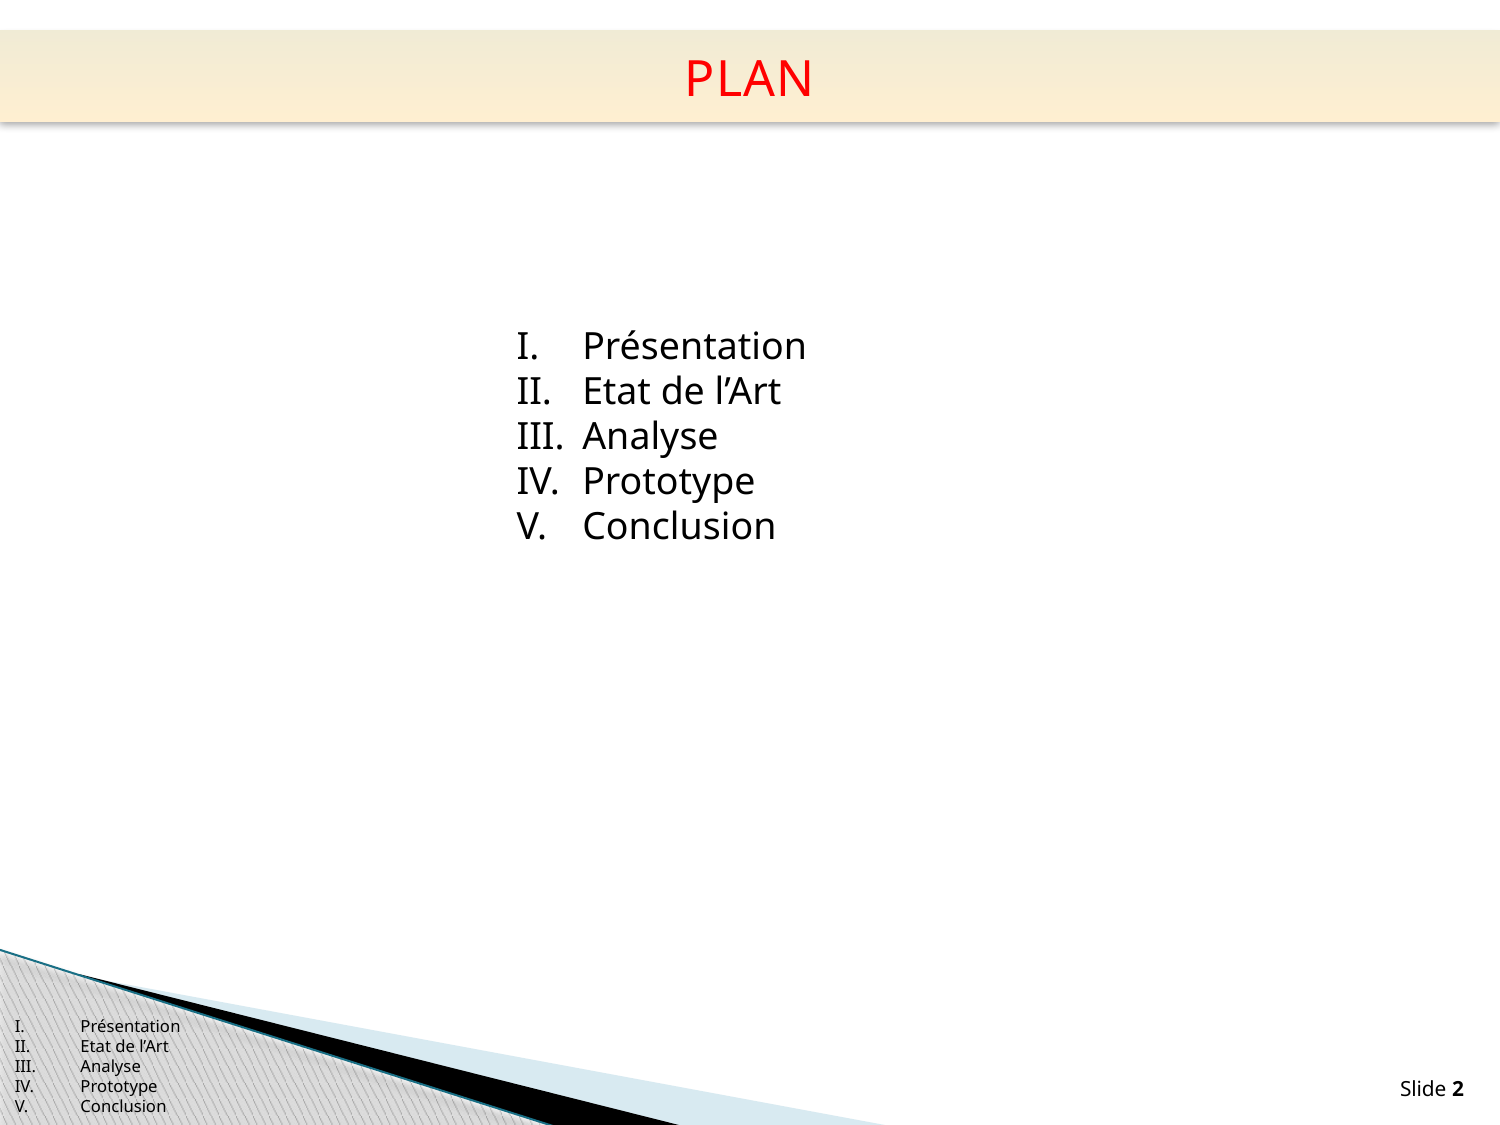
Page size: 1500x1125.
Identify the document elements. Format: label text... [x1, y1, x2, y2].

text_box PLAN [0, 30, 1500, 122]
text_box Présentation Etat de l’Art Analyse Prototype Conclusion [0, 1008, 328, 1124]
slide_number Slide 2 [1328, 1051, 1479, 1112]
text_box Présentation Etat de l’Art Analyse Prototype Conclusion [501, 314, 1223, 555]
